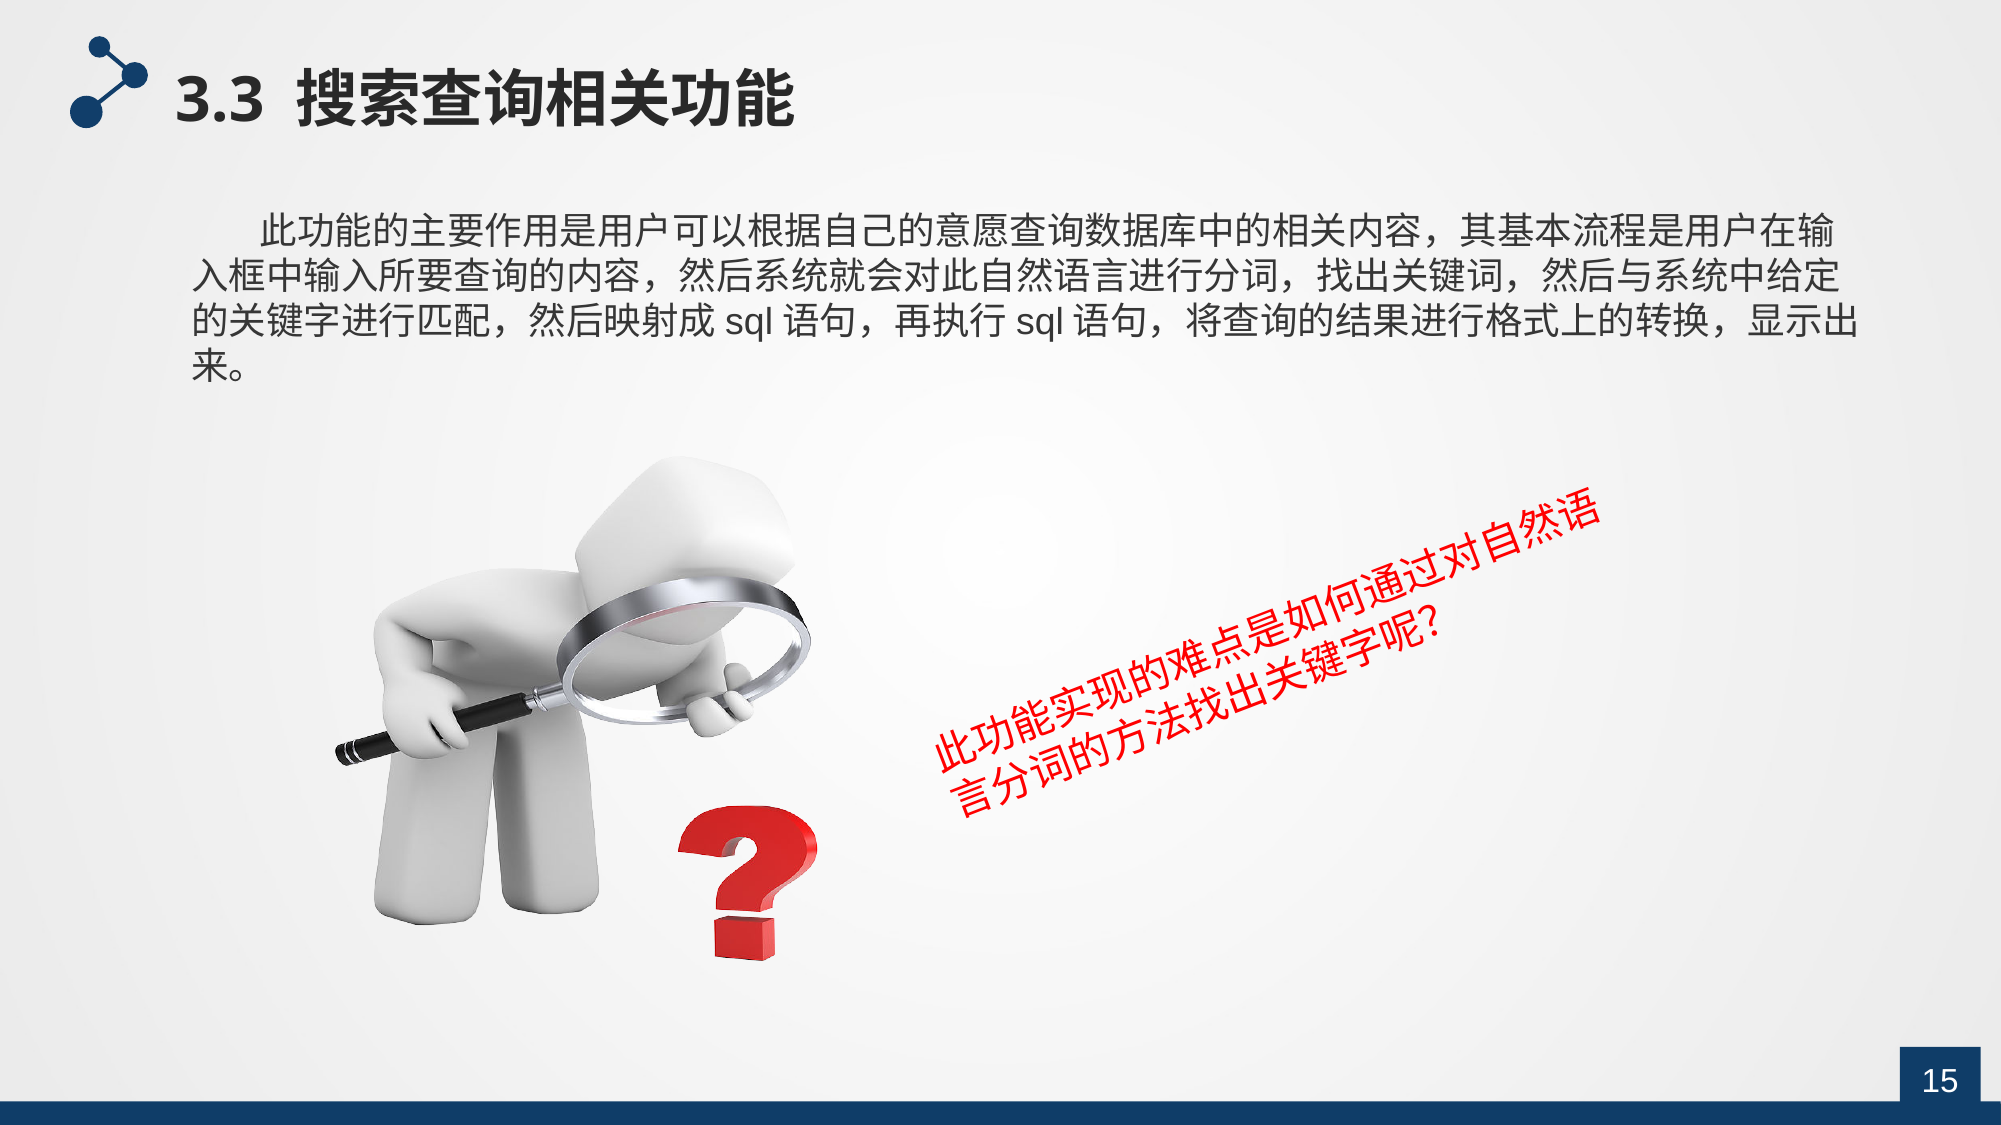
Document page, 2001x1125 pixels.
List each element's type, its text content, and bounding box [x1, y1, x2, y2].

text_box 此功能实现的难点是如何通过对自然语言分词的方法找出关键字呢？ [909, 452, 1678, 839]
picture [0, 0, 2001, 1101]
text_box 此功能的主要作用是用户可以根据自己的意愿查询数据库中的相关内容，其基本流程是用户在输入框中输入所要查询的内容，然后系统就会对此自然语言进行分词，找出关键词，然后与系统中给定的关键字进行匹配，然后映射成sql语句，再执行sql语句，将查询的结果进行格式上的转换，显示出来。 [176, 199, 1887, 395]
text_box 3.3 搜索查询相关功能 [160, 51, 811, 142]
text_box [70, 36, 148, 129]
